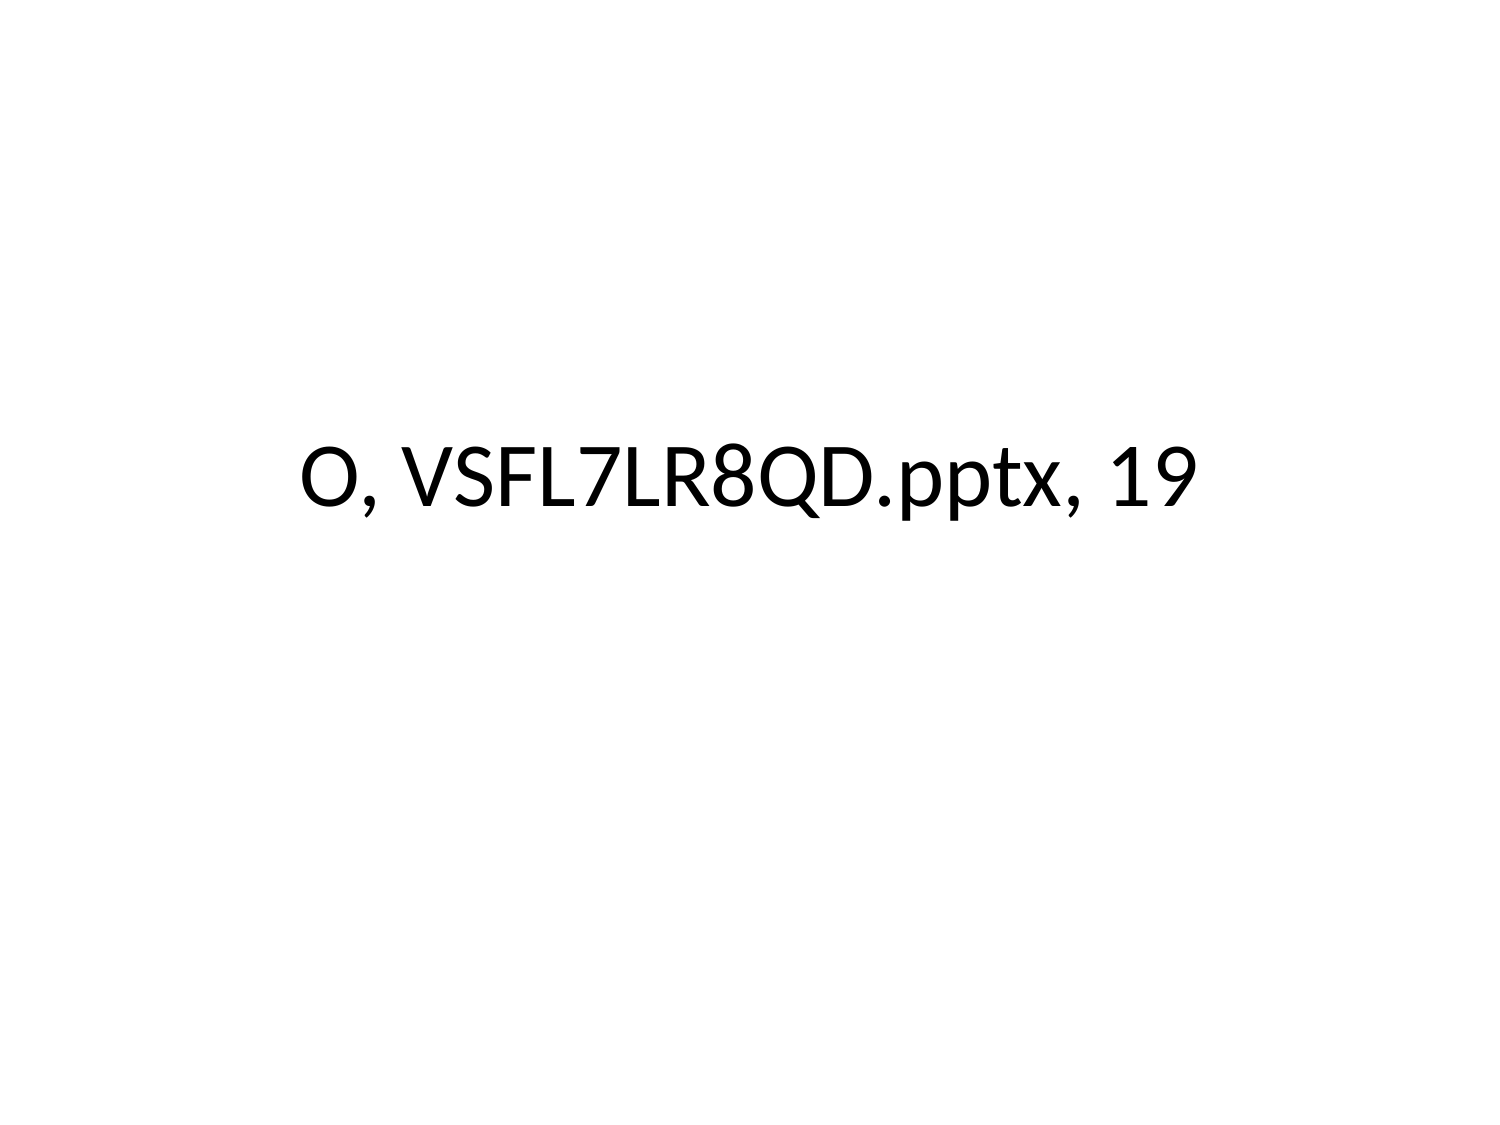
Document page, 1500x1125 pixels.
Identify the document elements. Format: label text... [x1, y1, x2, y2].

title O, VSFL7LR8QD.pptx, 19 [112, 349, 1388, 591]
